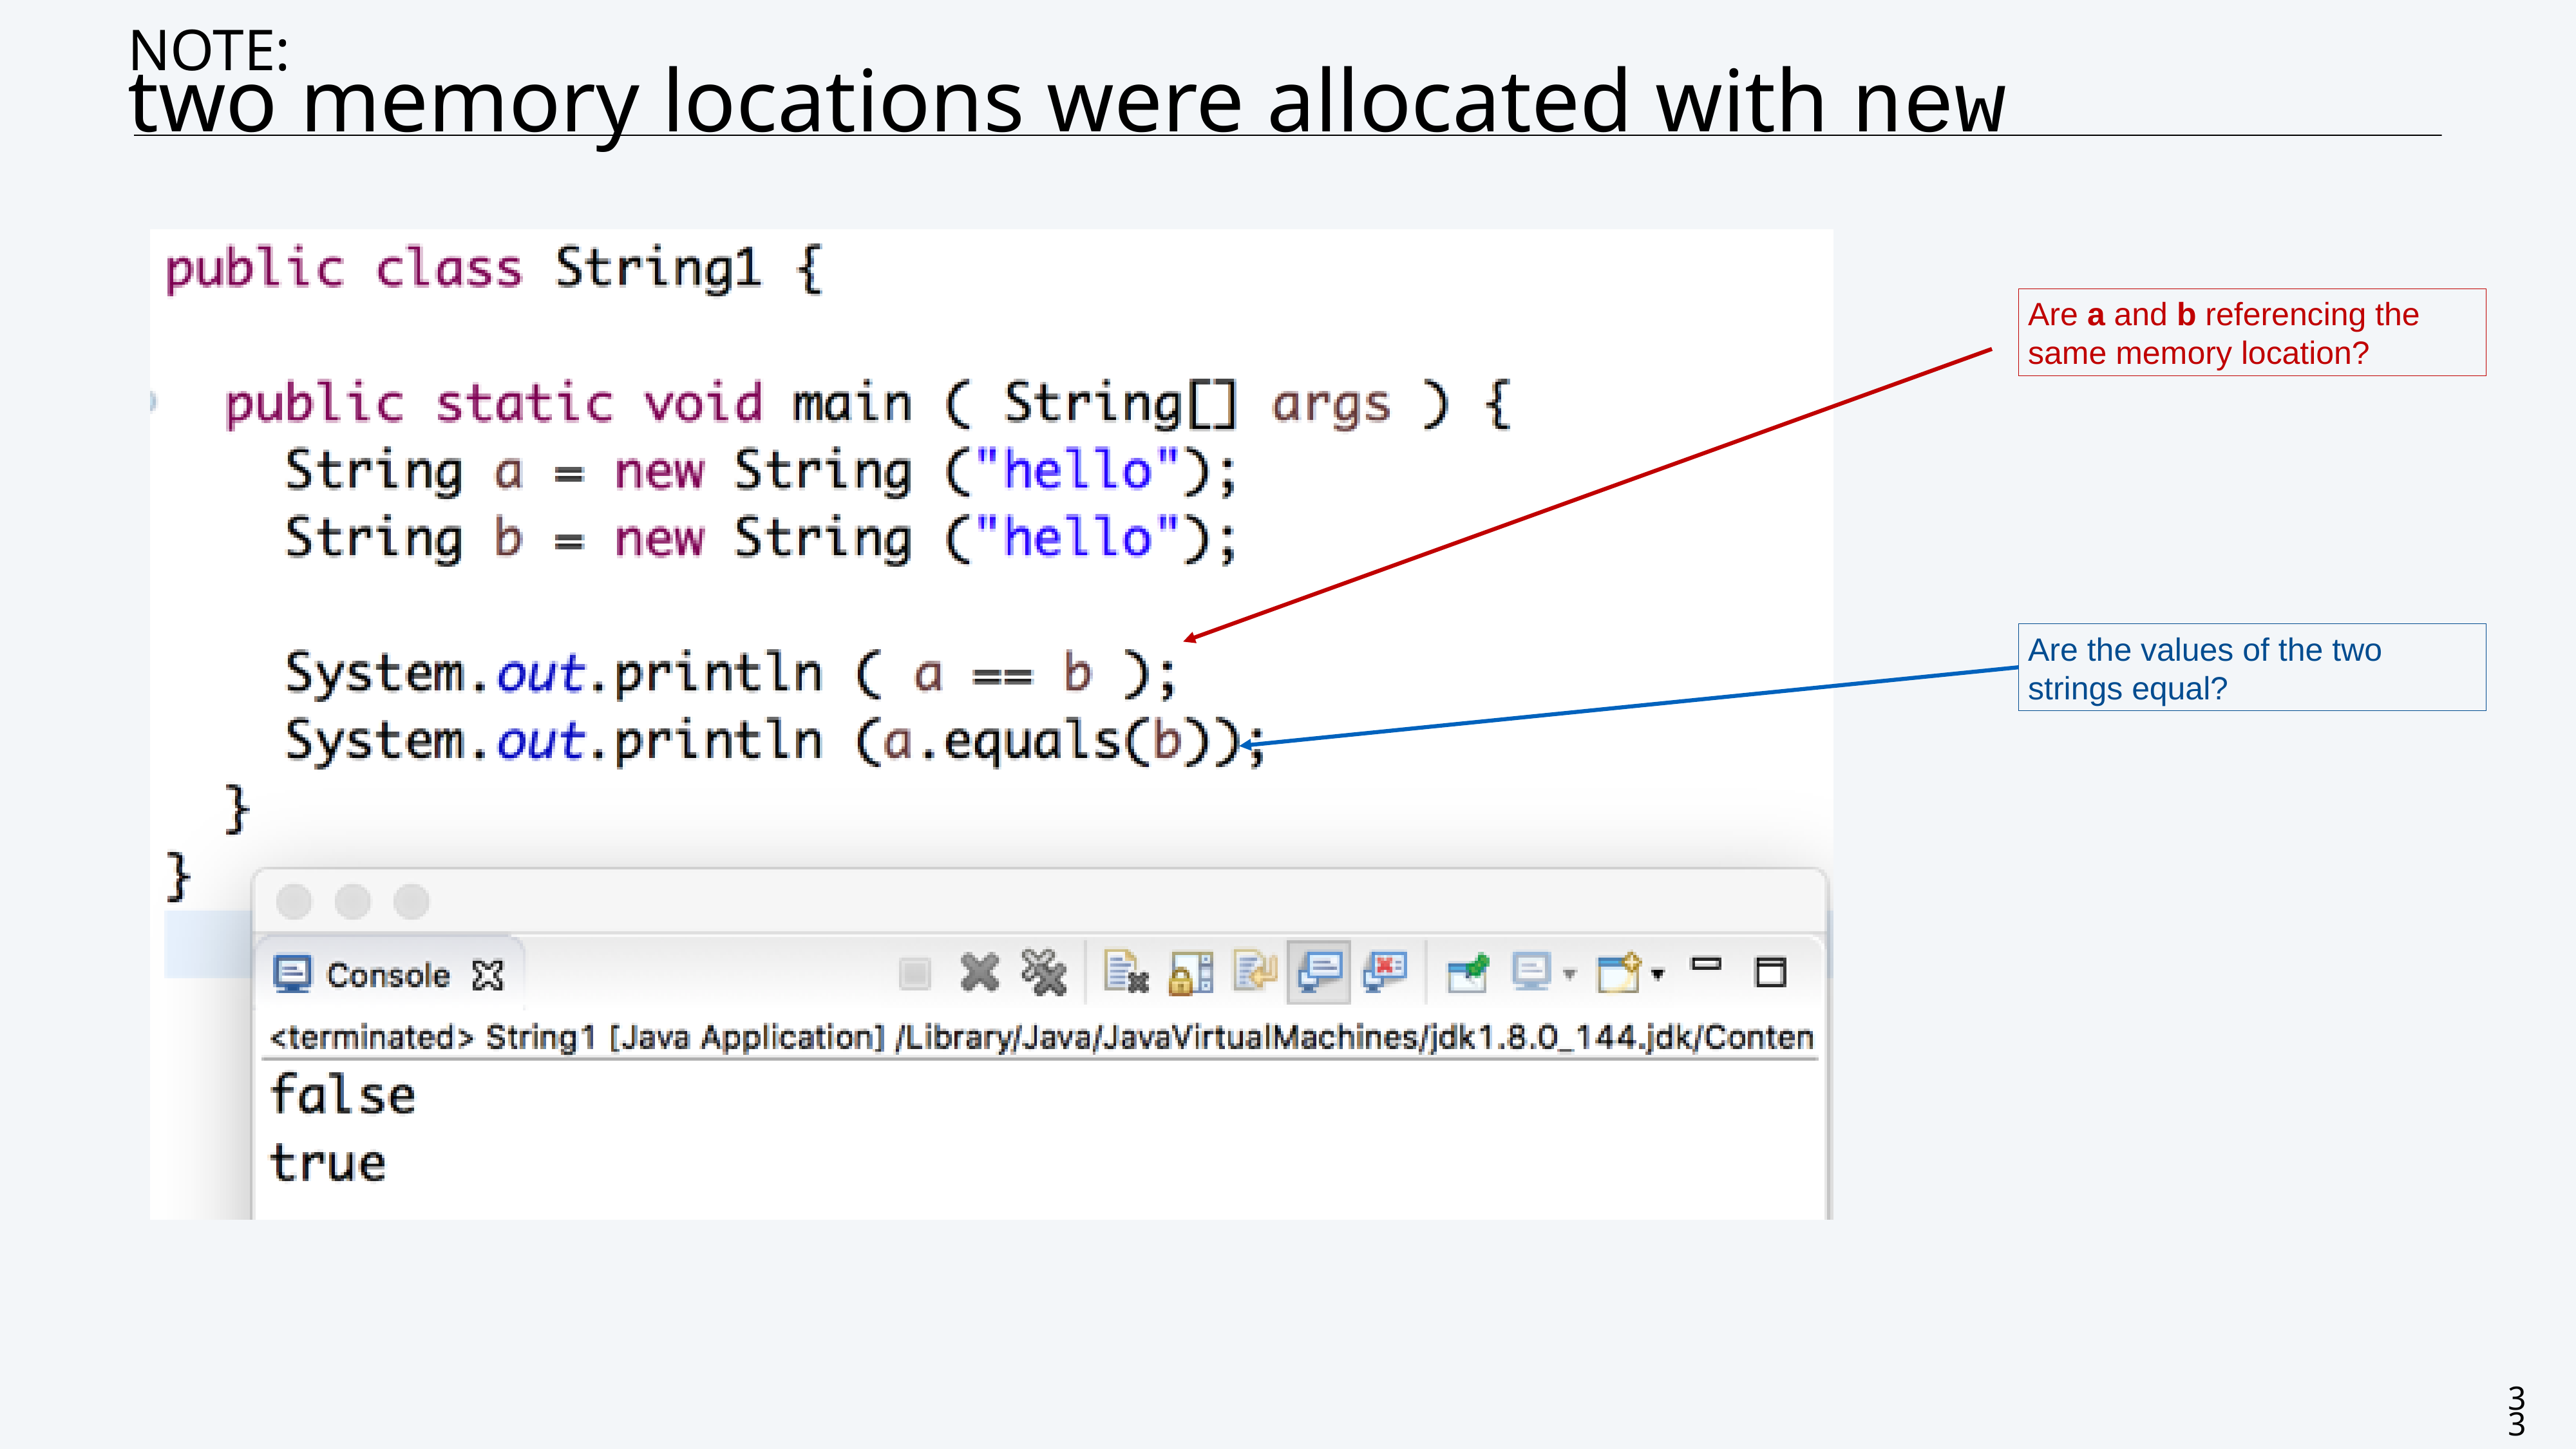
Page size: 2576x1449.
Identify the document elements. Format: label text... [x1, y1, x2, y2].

picture [150, 229, 1833, 1220]
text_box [1182, 348, 1993, 642]
slide_number 33 [2504, 1379, 2546, 1427]
text_box Are the values of the two strings equal? [2018, 623, 2486, 711]
text_box Are a and b referencing the same memory location? [2018, 289, 2486, 376]
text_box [1238, 667, 2019, 746]
title NOTE: two memory locations were allocated with new [122, 3, 2576, 160]
